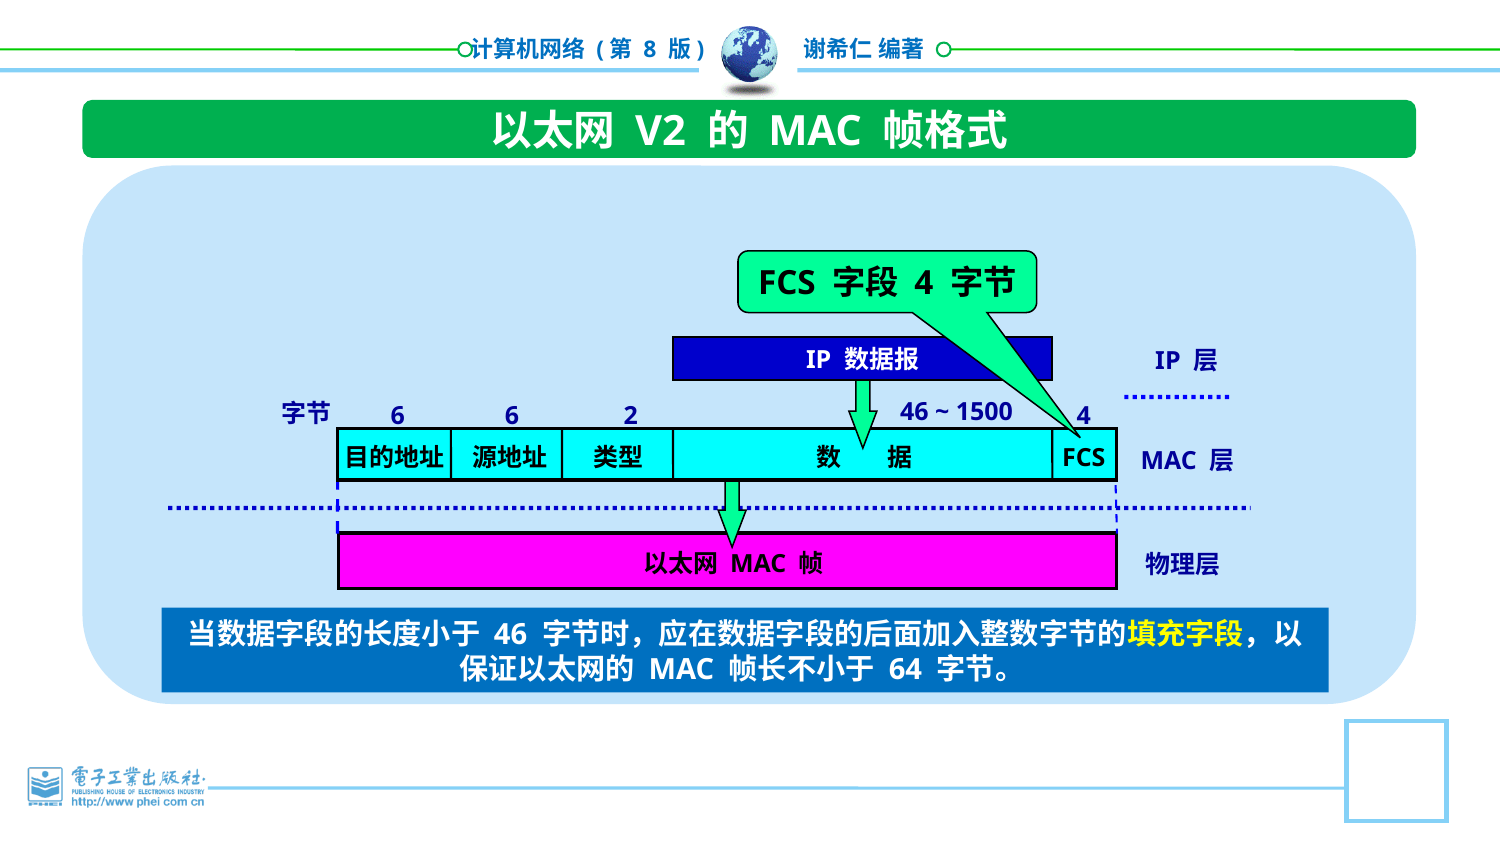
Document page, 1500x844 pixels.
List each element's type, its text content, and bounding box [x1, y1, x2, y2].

text_box 当数据字段的长度小于 46 字节时，应在数据字段的后面加入整数字节的填充字段，以保证以太网的 MAC 帧长不小于 64 字节。 [161, 607, 1329, 693]
picture [719, 24, 779, 96]
text_box [1023, 99, 1417, 158]
text_box [80, 163, 1419, 707]
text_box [168, 250, 1251, 589]
picture [23, 764, 208, 809]
text_box [82, 99, 475, 158]
text_box 以太网 V2 的 MAC 帧格式 [475, 96, 1023, 161]
